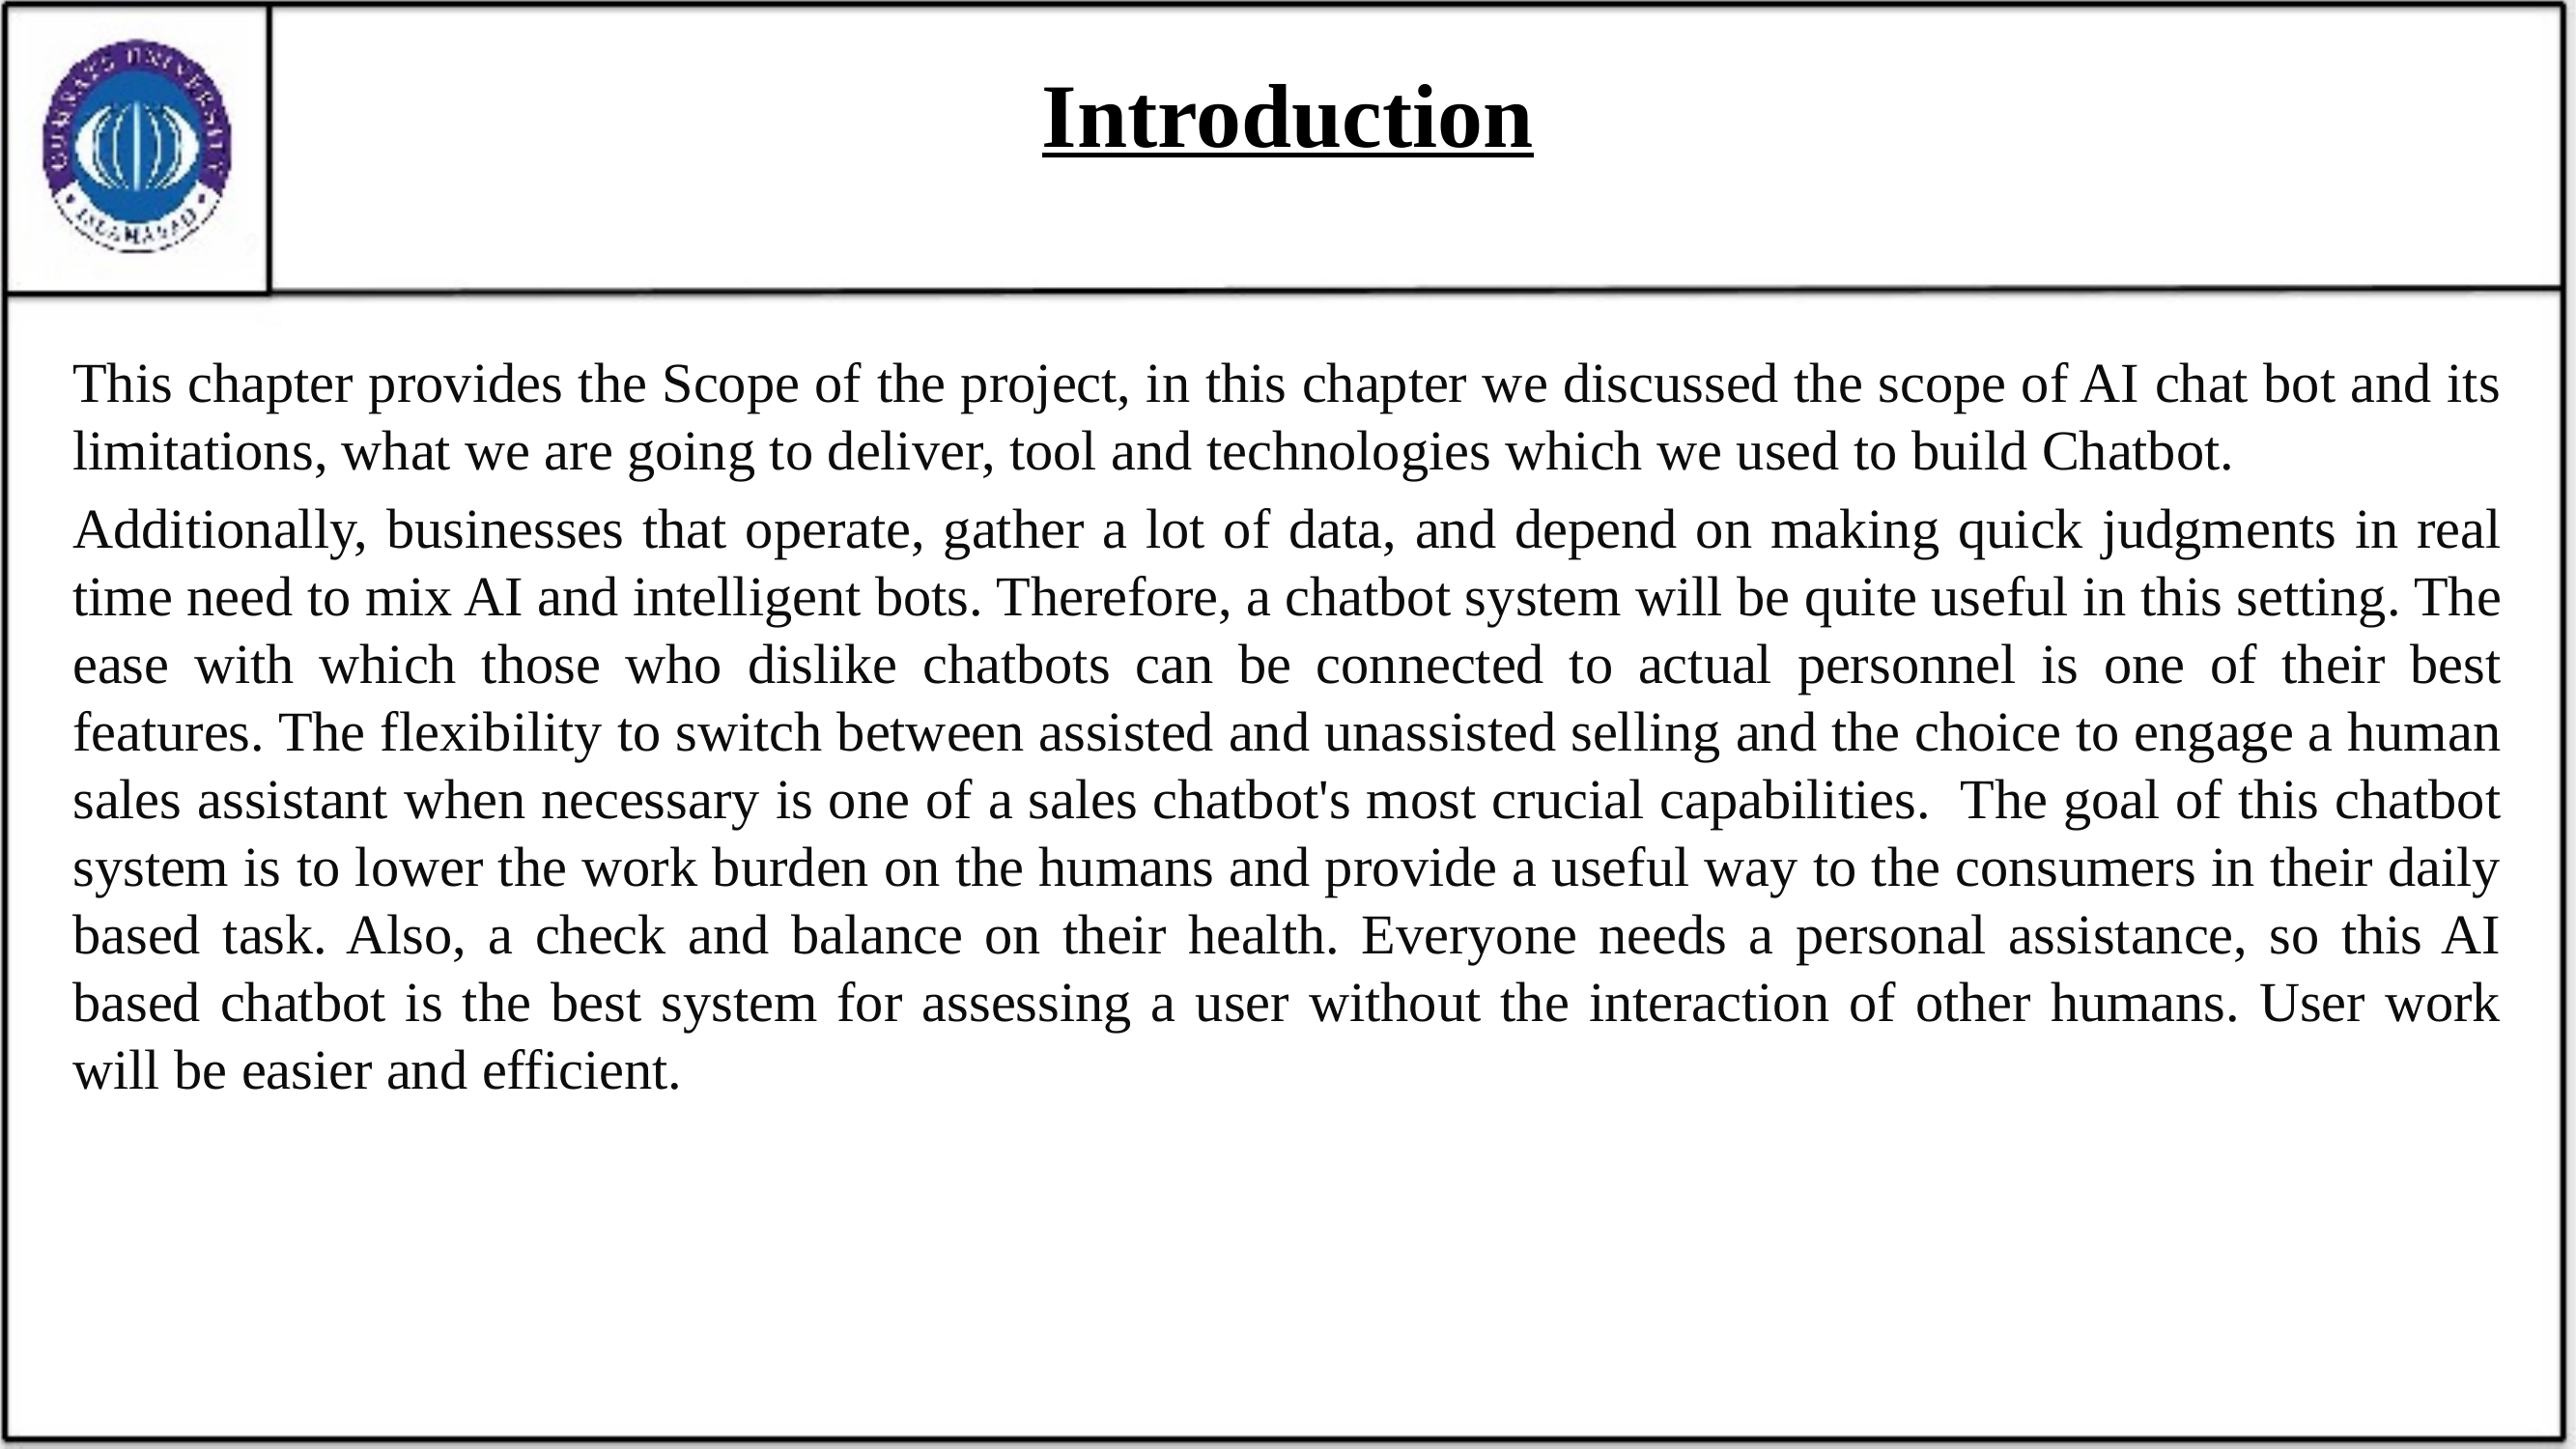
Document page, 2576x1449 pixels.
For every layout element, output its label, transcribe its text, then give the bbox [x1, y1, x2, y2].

text_box This chapter provides the Scope of the project, in this chapter we discussed the scope of AI chat bot and its limitations, what we are going to deliver, tool and technologies which we used to build Chatbot. Additionally, businesses that operate, gather a lot of data, and depend on making quick judgments in real time need to mix AI and intelligent bots. Therefore, a chatbot system will be quite useful in this setting. The ease with which those who dislike chatbots can be connected to actual personnel is one of their best features. The flexibility to switch between assisted and unassisted selling and the choice to engage a human sales assistant when necessary is one of a sales chatbot's most crucial capabilities. The goal of this chatbot system is to lower the work burden on the humans and provide a useful way to the consumers in their daily based task. Also, a check and balance on their health. Everyone needs a personal assistance, so this AI based chatbot is the best system for assessing a user without the interaction of other humans. User work will be easier and efficient. [56, 337, 2520, 1401]
picture [0, 0, 2576, 1449]
title Introduction [425, 48, 2150, 230]
